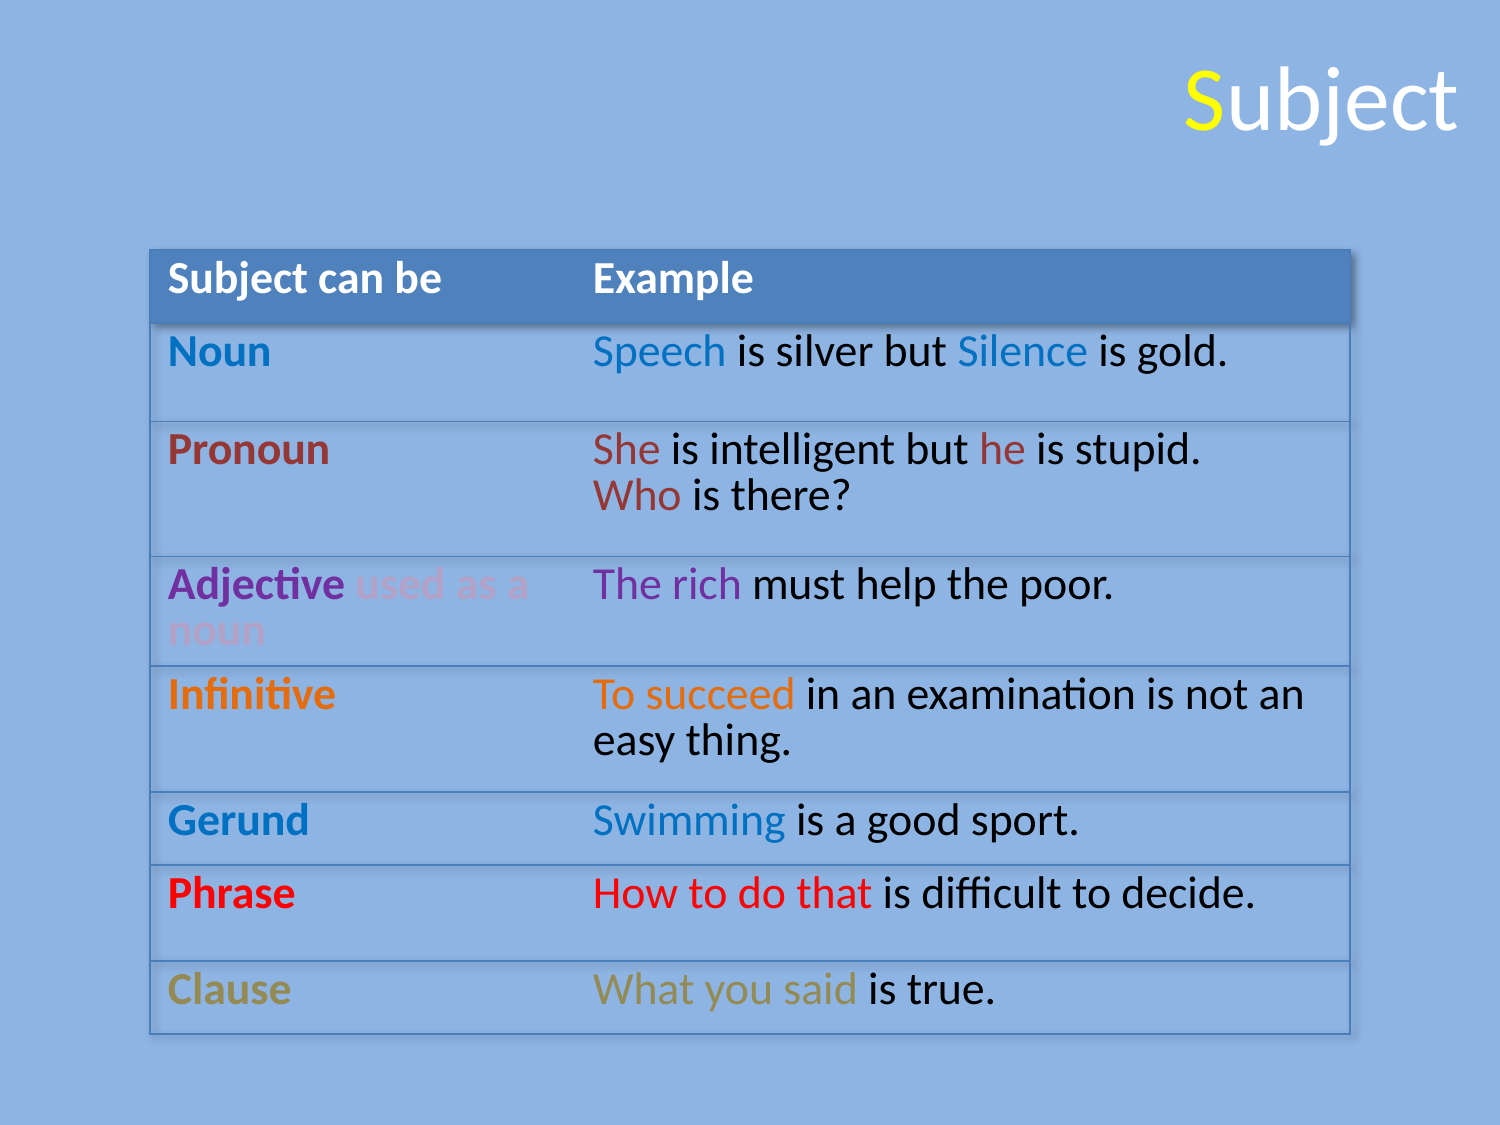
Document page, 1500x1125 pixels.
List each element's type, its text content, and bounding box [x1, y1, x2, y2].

table_cell Speech is silver but Silence is gold. [575, 324, 1349, 421]
table_cell To succeed in an examination is not an easy thing. [575, 667, 1349, 791]
table_cell Clause [151, 962, 575, 1033]
table_cell How to do that is difficult to decide. [575, 866, 1349, 960]
table_header Example [575, 251, 1349, 322]
table_cell Swimming is a good sport. [575, 793, 1349, 864]
title Subject [24, 12, 1475, 175]
table_cell What you said is true. [575, 962, 1349, 1033]
table_cell Infinitive [151, 667, 575, 791]
table_cell Gerund [151, 793, 575, 864]
table_cell Noun [151, 324, 575, 421]
table_cell She is intelligent but he is stupid. Who is there? [575, 422, 1349, 556]
table_cell Phrase [151, 866, 575, 960]
table_header Subject can be [151, 251, 575, 322]
table_cell Pronoun [151, 422, 575, 556]
table_cell The rich must help the poor. [575, 557, 1349, 665]
table_cell Adjective used as a noun [151, 557, 575, 665]
